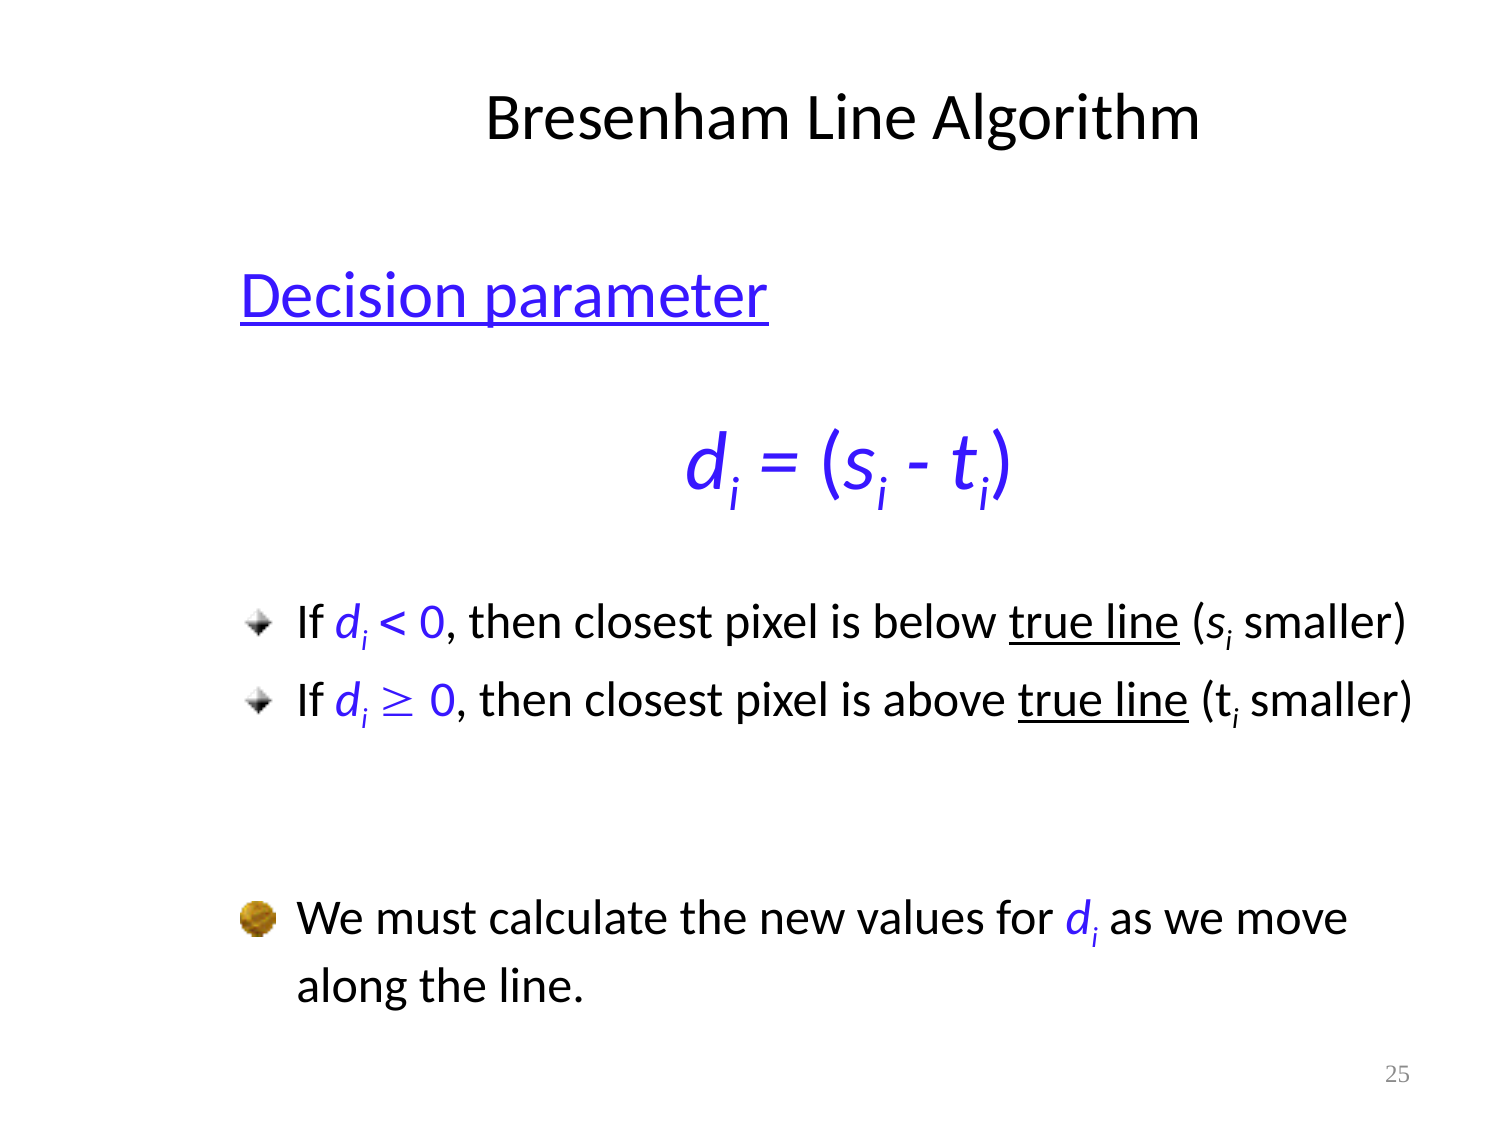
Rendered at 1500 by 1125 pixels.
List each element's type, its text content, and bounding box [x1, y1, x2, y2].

picture [240, 604, 276, 640]
picture [240, 901, 276, 937]
title Bresenham Line Algorithm [225, 19, 1463, 207]
list Decision parameter di = (si - ti) If di  0, then closest pixel is below true line (si smaller) If di  0, then closest pixel is above true line (ti smaller) We must calculate the new values for di as we move along the line. [225, 243, 1475, 1071]
slide_number 25 [1074, 1042, 1425, 1103]
picture [240, 682, 276, 718]
